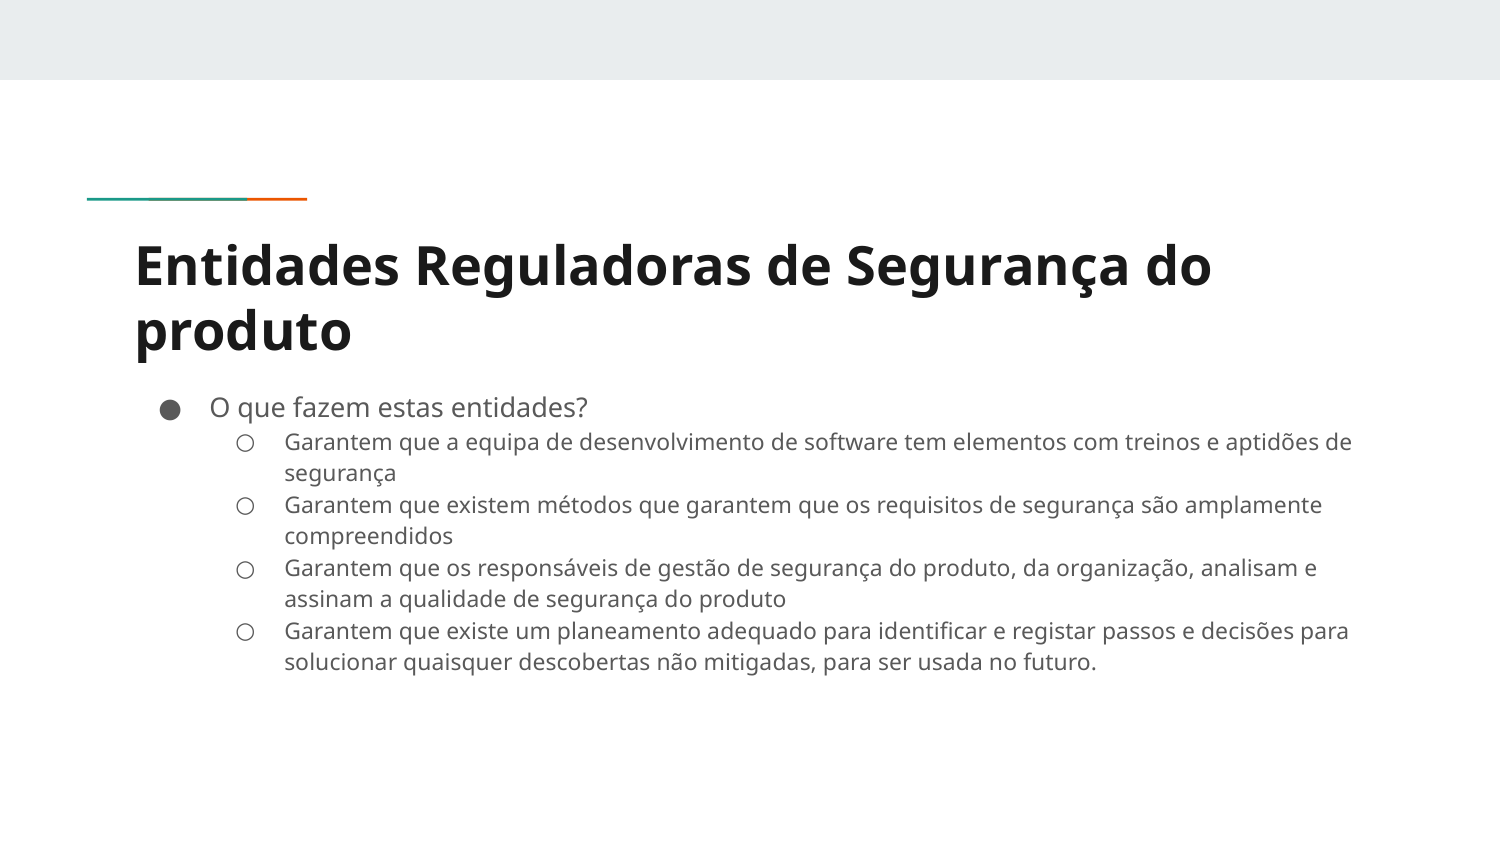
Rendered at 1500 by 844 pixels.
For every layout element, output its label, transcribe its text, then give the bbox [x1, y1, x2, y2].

list O que fazem estas entidades? Garantem que a equipa de desenvolvimento de software tem elementos com treinos e aptidões de segurança Garantem que existem métodos que garantem que os requisitos de segurança são amplamente compreendidos Garantem que os responsáveis de gestão de segurança do produto, da organização, analisam e assinam a qualidade de segurança do produto Garantem que existe um planeamento adequado para identificar e registar passos e decisões para solucionar quaisquer descobertas não mitigadas, para ser usada no futuro. [119, 370, 1381, 742]
title Entidades Reguladoras de Segurança do produto [119, 216, 1381, 305]
